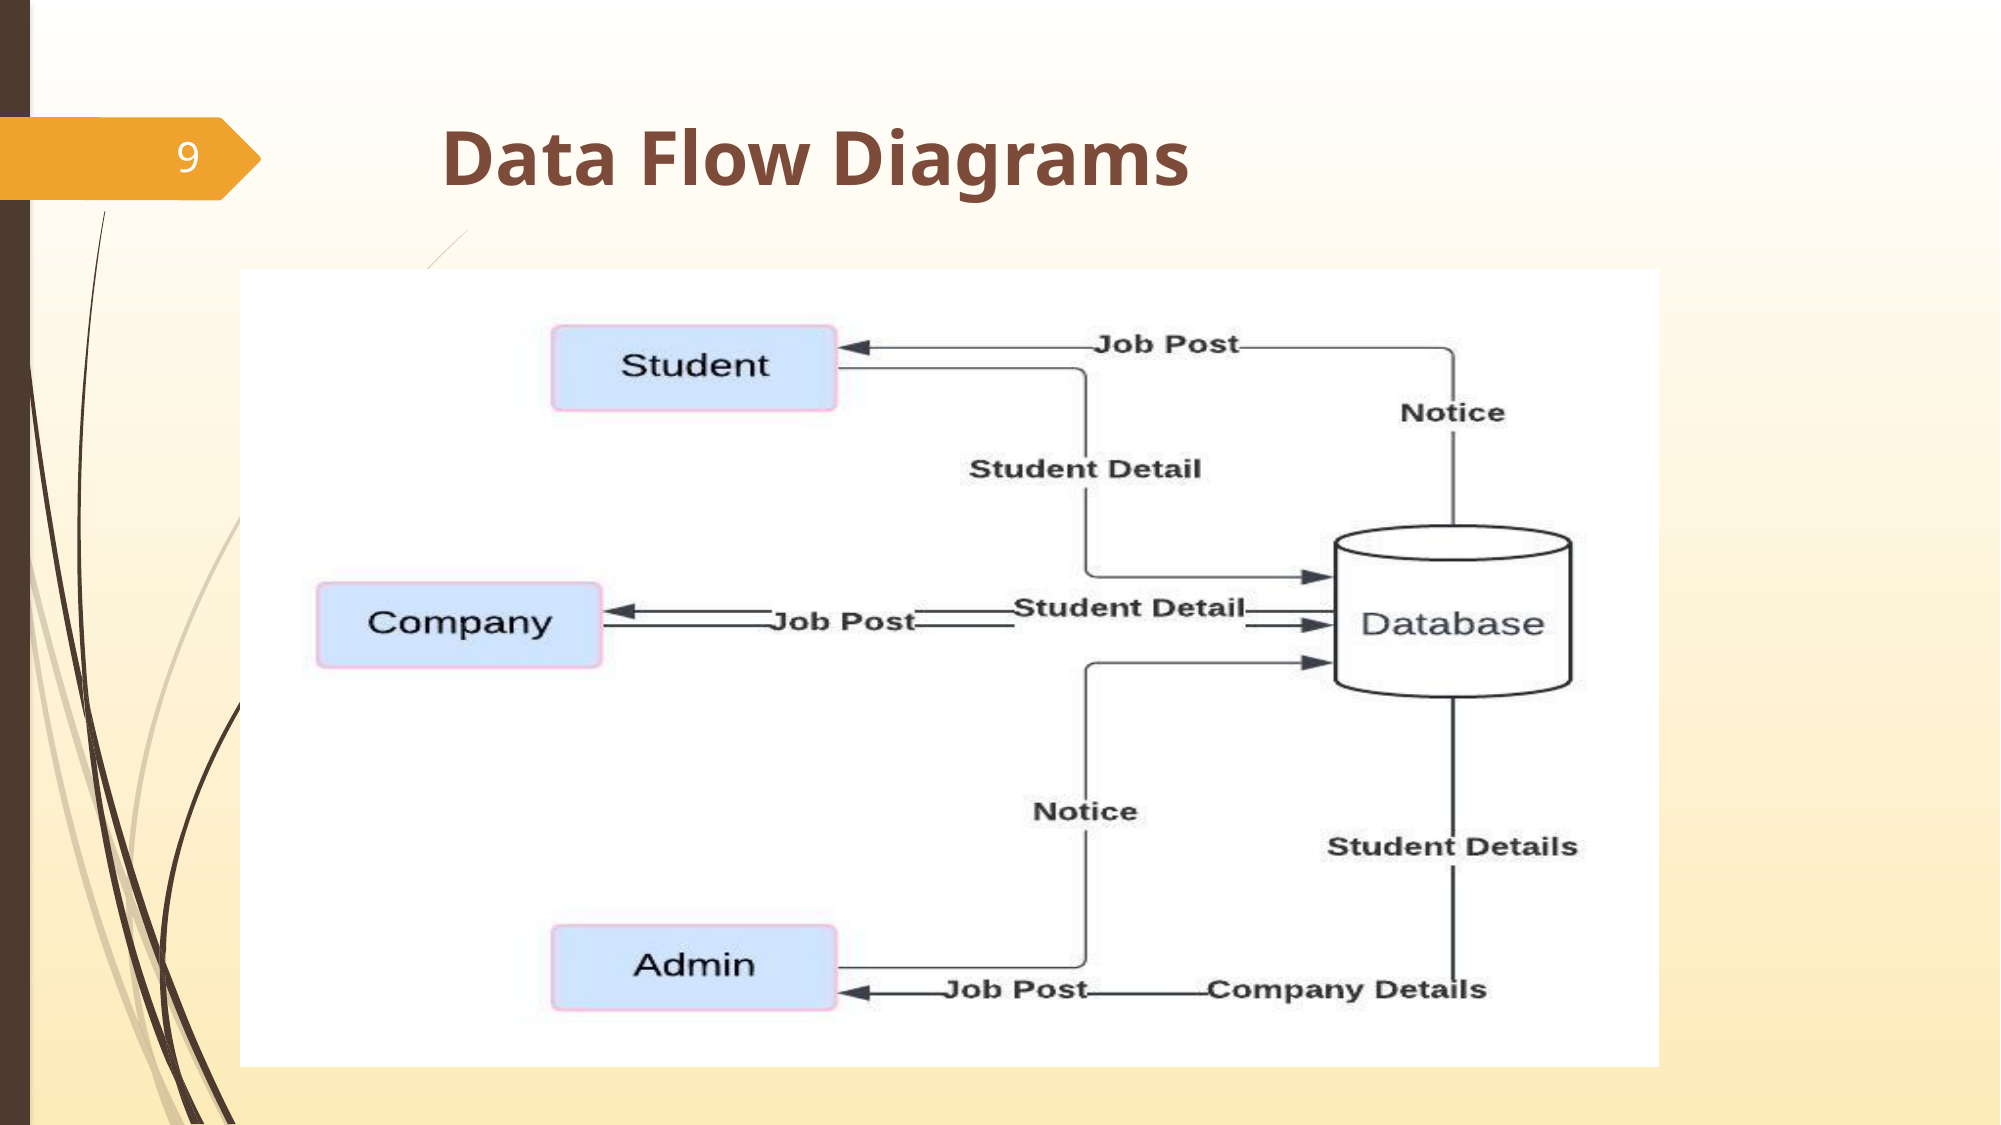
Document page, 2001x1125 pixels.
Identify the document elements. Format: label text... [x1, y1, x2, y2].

title Data Flow Diagrams [425, 102, 1888, 313]
slide_number 9 [87, 129, 216, 190]
picture [239, 269, 1659, 1067]
